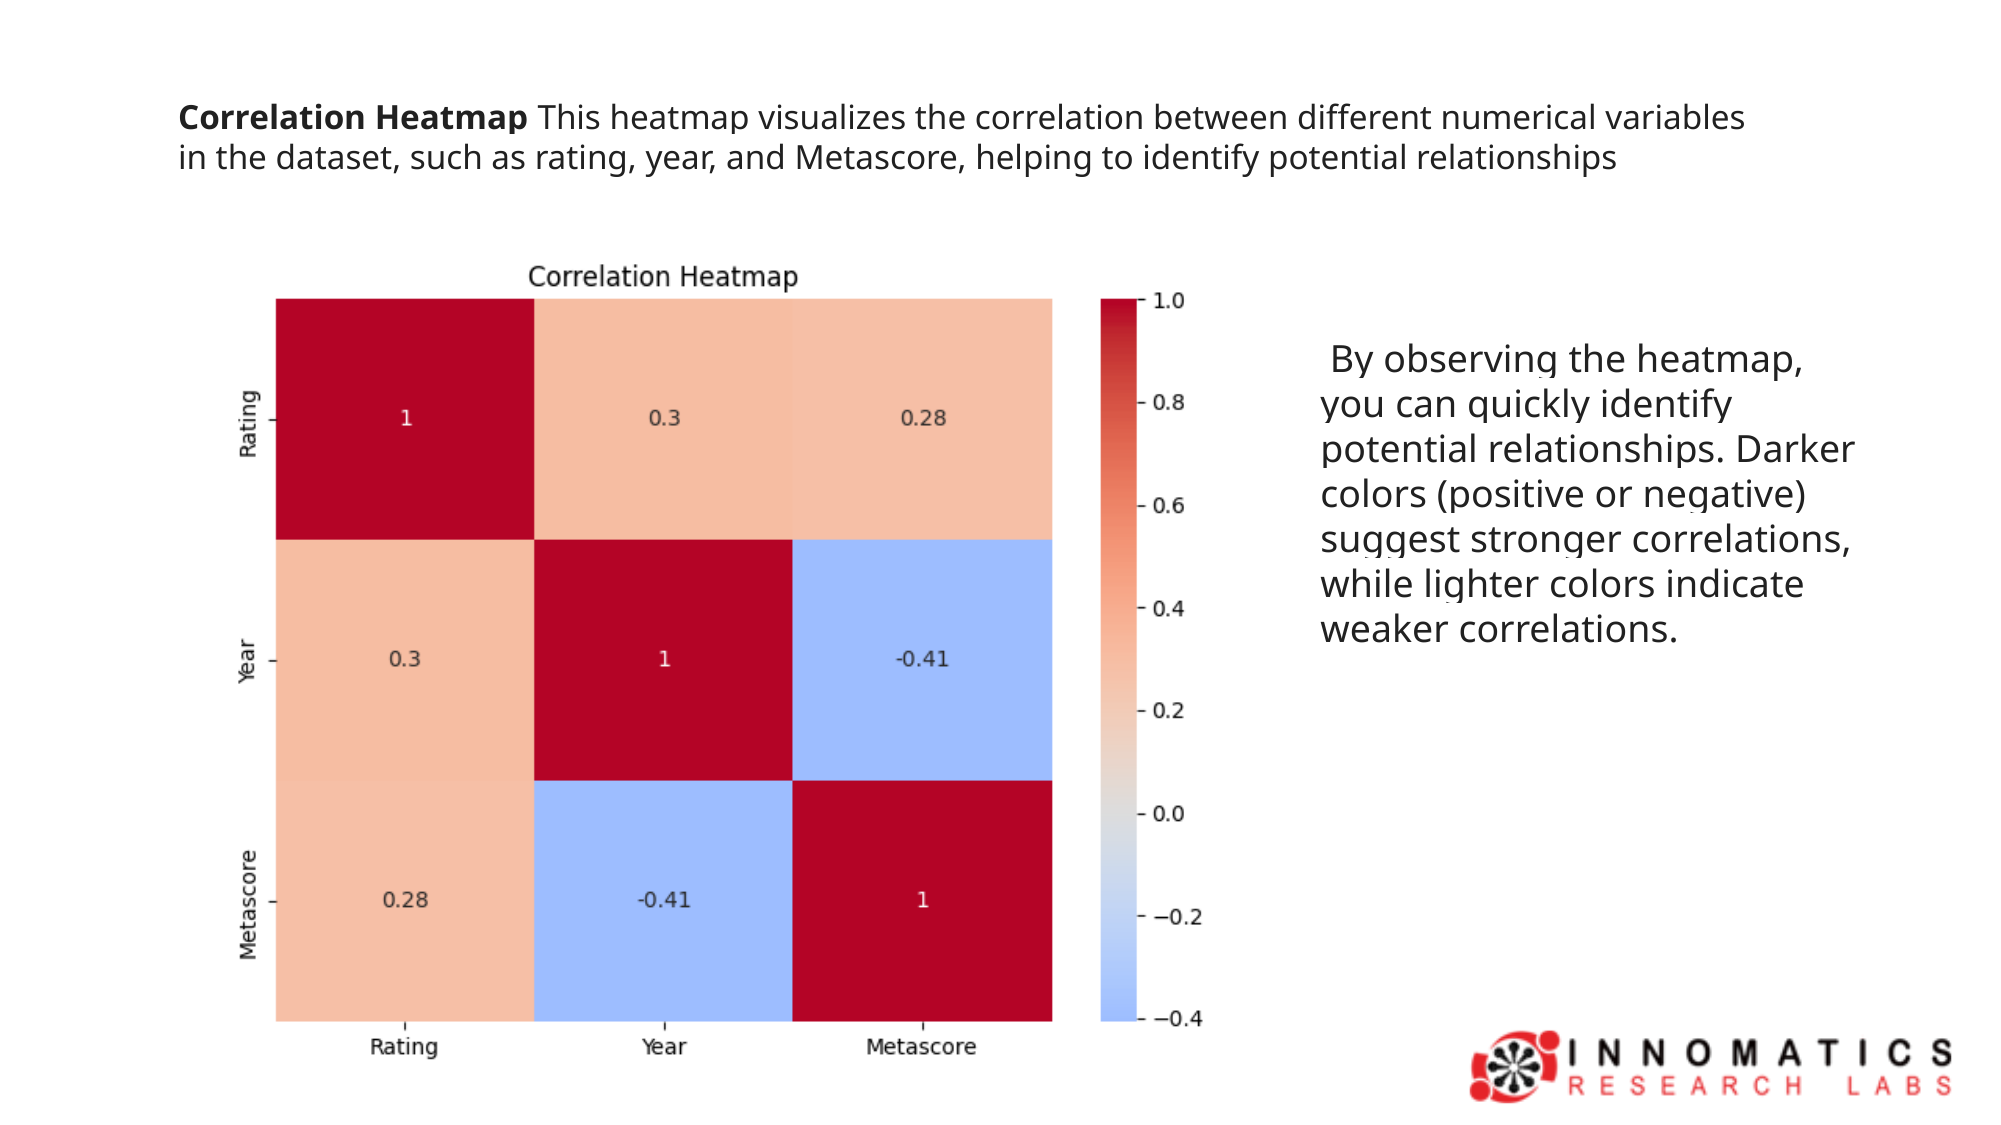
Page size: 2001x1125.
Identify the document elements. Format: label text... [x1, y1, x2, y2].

picture [1445, 1014, 1975, 1125]
text_box Correlation Heatmap This heatmap visualizes the correlation between different numerical variables in the dataset, such as rating, year, and Metascore, helping to identify potential relationships [163, 88, 1767, 184]
text_box By observing the heatmap, you can quickly identify potential relationships. Darker colors (positive or negative) suggest stronger correlations, while lighter colors indicate weaker correlations. [1305, 327, 1888, 658]
picture [223, 249, 1220, 1075]
